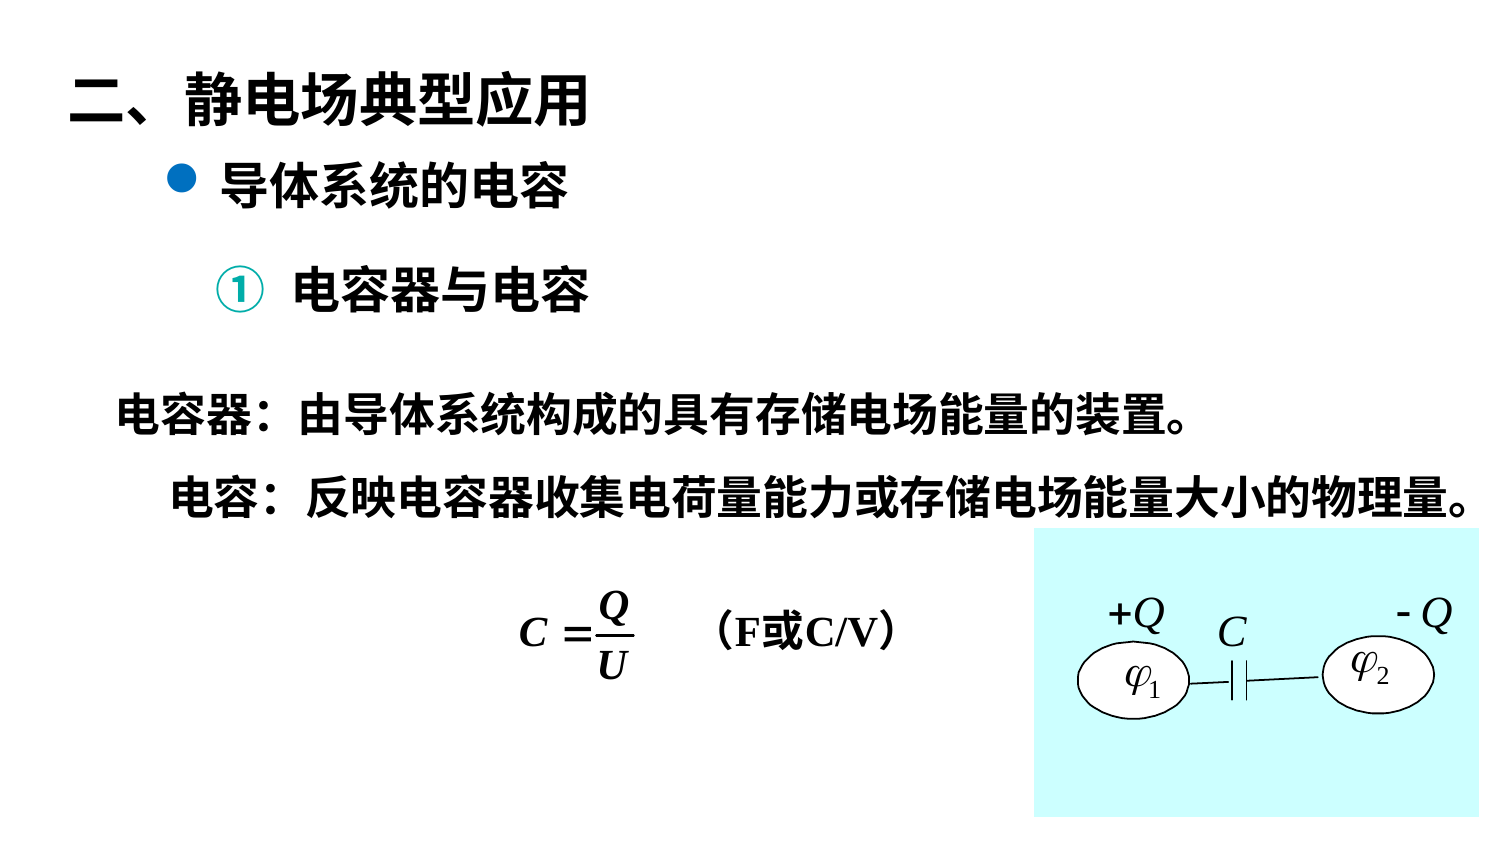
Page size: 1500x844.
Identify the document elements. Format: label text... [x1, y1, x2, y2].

text_box 二、静电场典型应用 [53, 20, 975, 140]
text_box 导体系统的电容 [148, 146, 585, 222]
text_box 电容器与电容 [200, 251, 975, 327]
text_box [1033, 527, 1480, 818]
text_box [513, 575, 906, 690]
text_box [147, 126, 892, 216]
text_box 电容器：由导体系统构成的具有存储电场能量的装置。 电容：反映电容器收集电荷量能力或存储电场能量大小的物理量。 [100, 350, 1480, 531]
